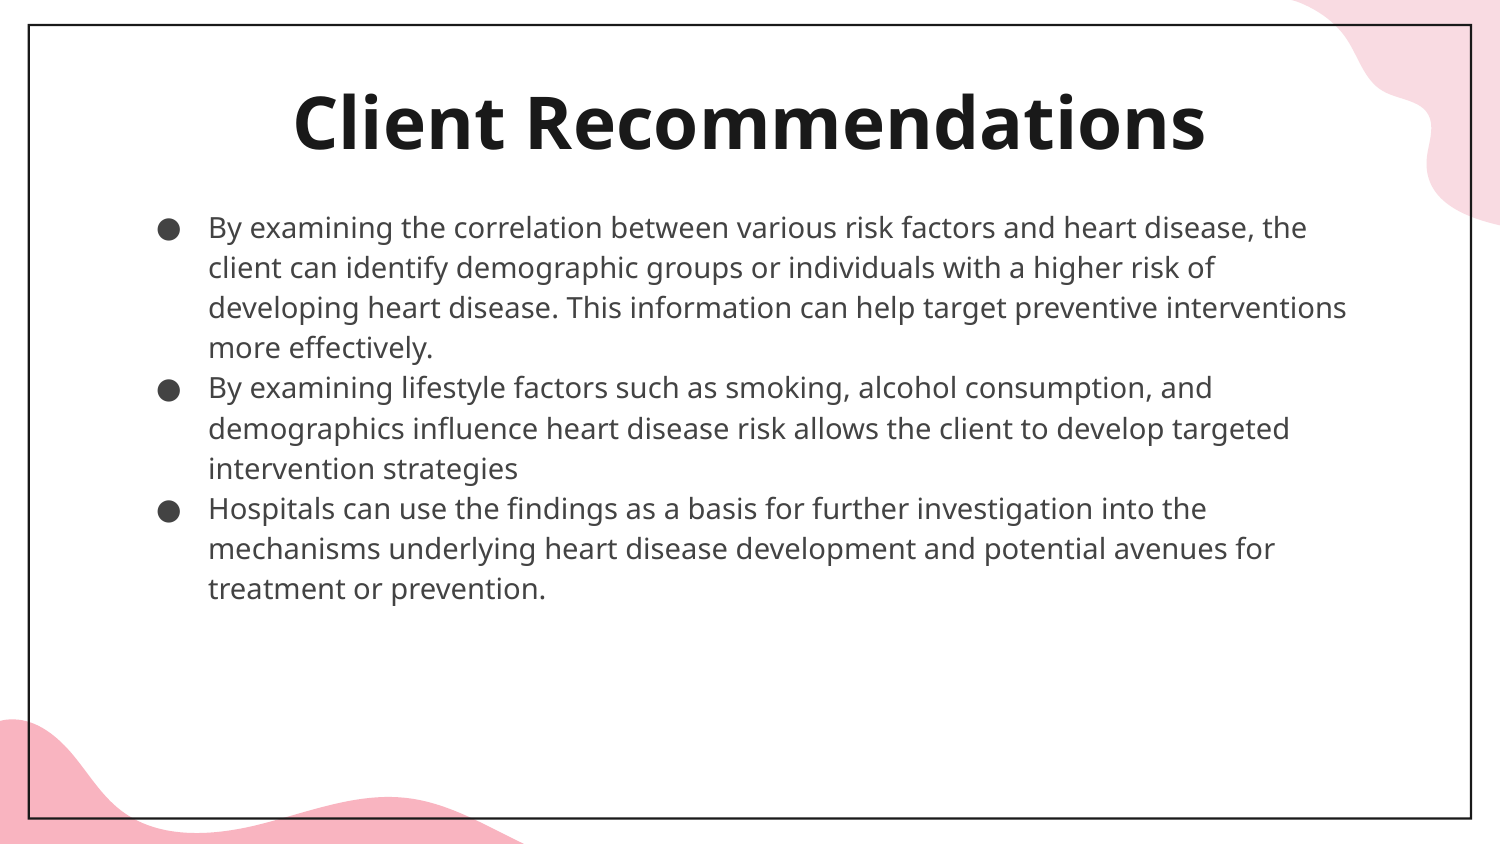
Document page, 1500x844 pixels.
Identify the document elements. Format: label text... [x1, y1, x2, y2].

list By examining the correlation between various risk factors and heart disease, the client can identify demographic groups or individuals with a higher risk of developing heart disease. This information can help target preventive interventions more effectively. By examining lifestyle factors such as smoking, alcohol consumption, and demographics influence heart disease risk allows the client to develop targeted intervention strategies Hospitals can use the findings as a basis for further investigation into the mechanisms underlying heart disease development and potential avenues for treatment or prevention. [118, 189, 1382, 750]
title Client Recommendations [118, 72, 1382, 167]
